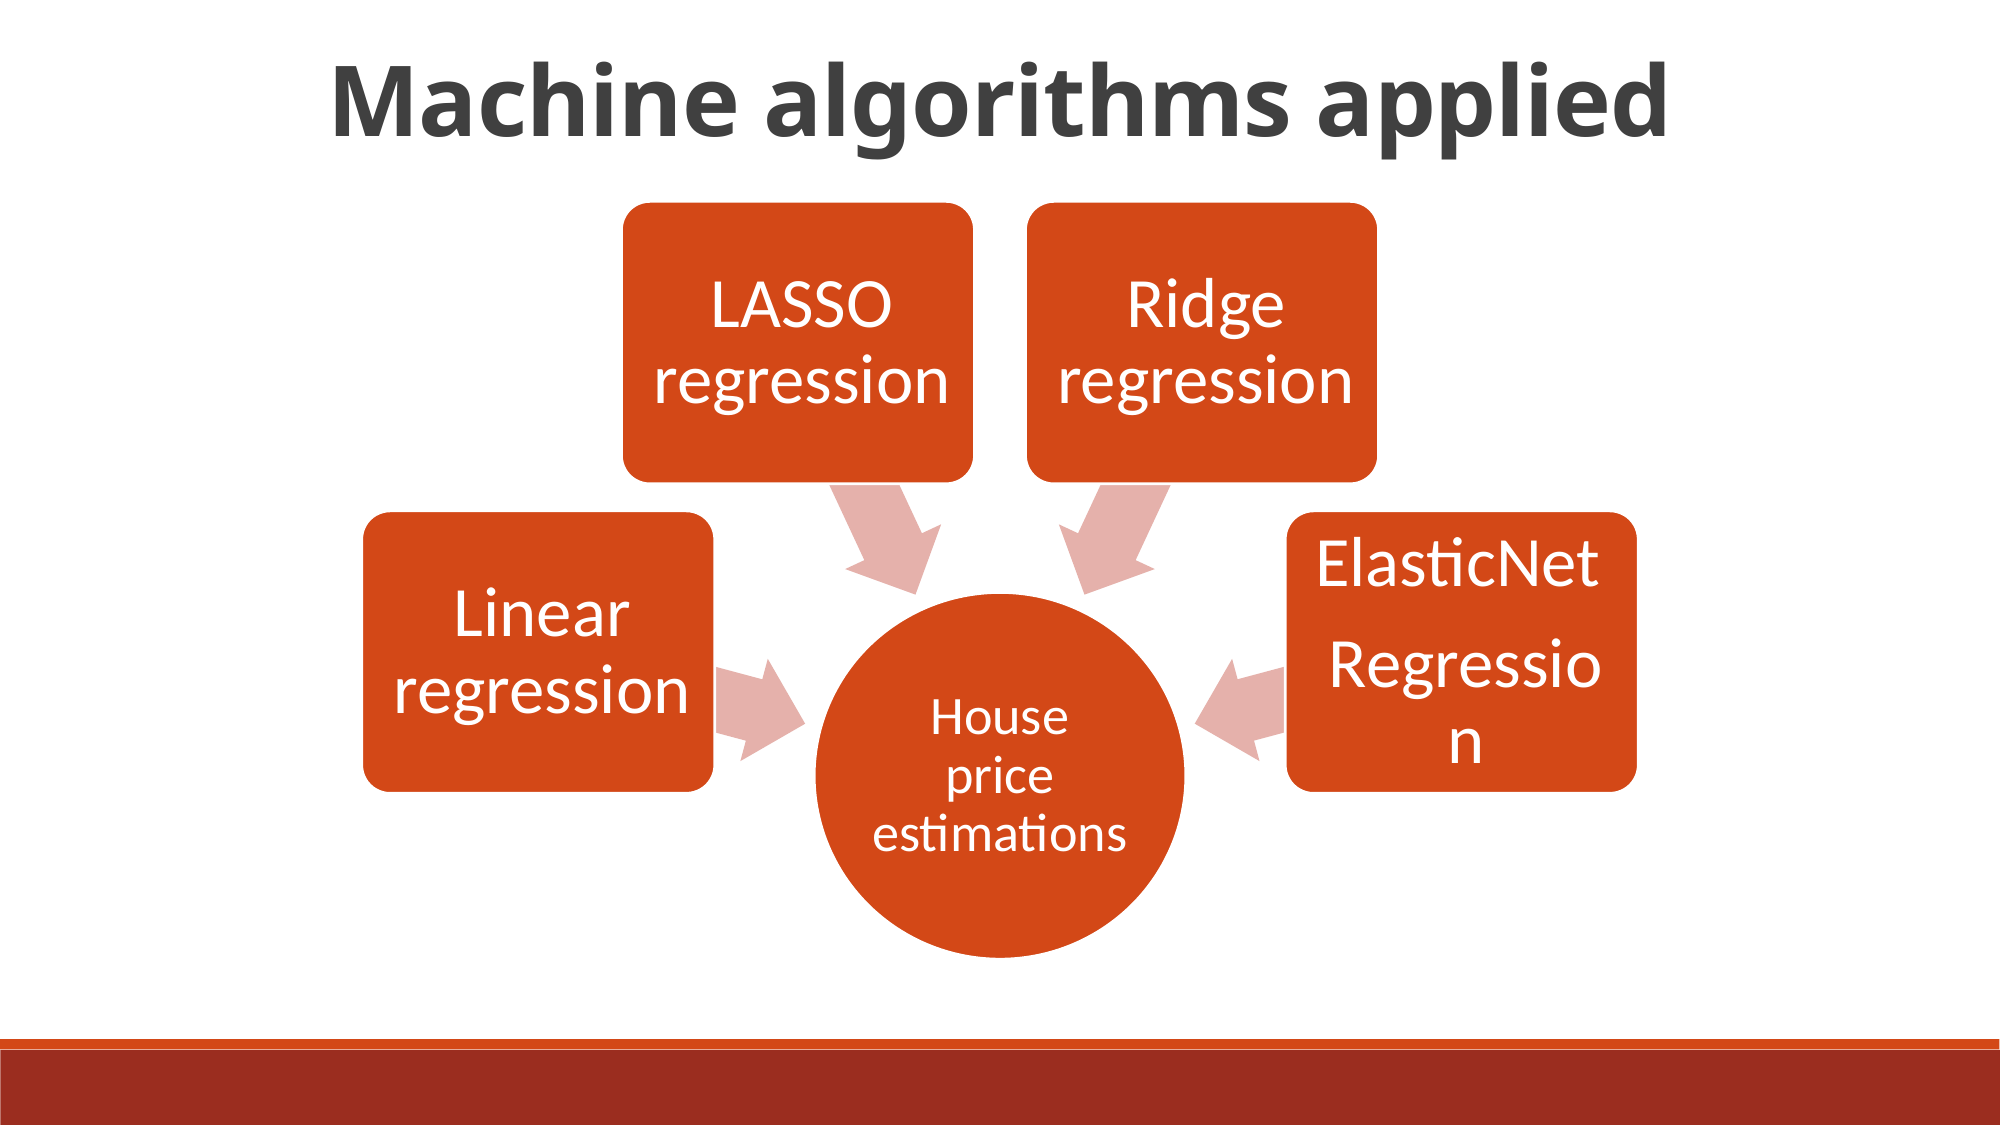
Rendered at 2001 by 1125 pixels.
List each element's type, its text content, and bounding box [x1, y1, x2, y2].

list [174, 199, 1826, 962]
title Machine algorithms applied [174, 49, 1825, 165]
